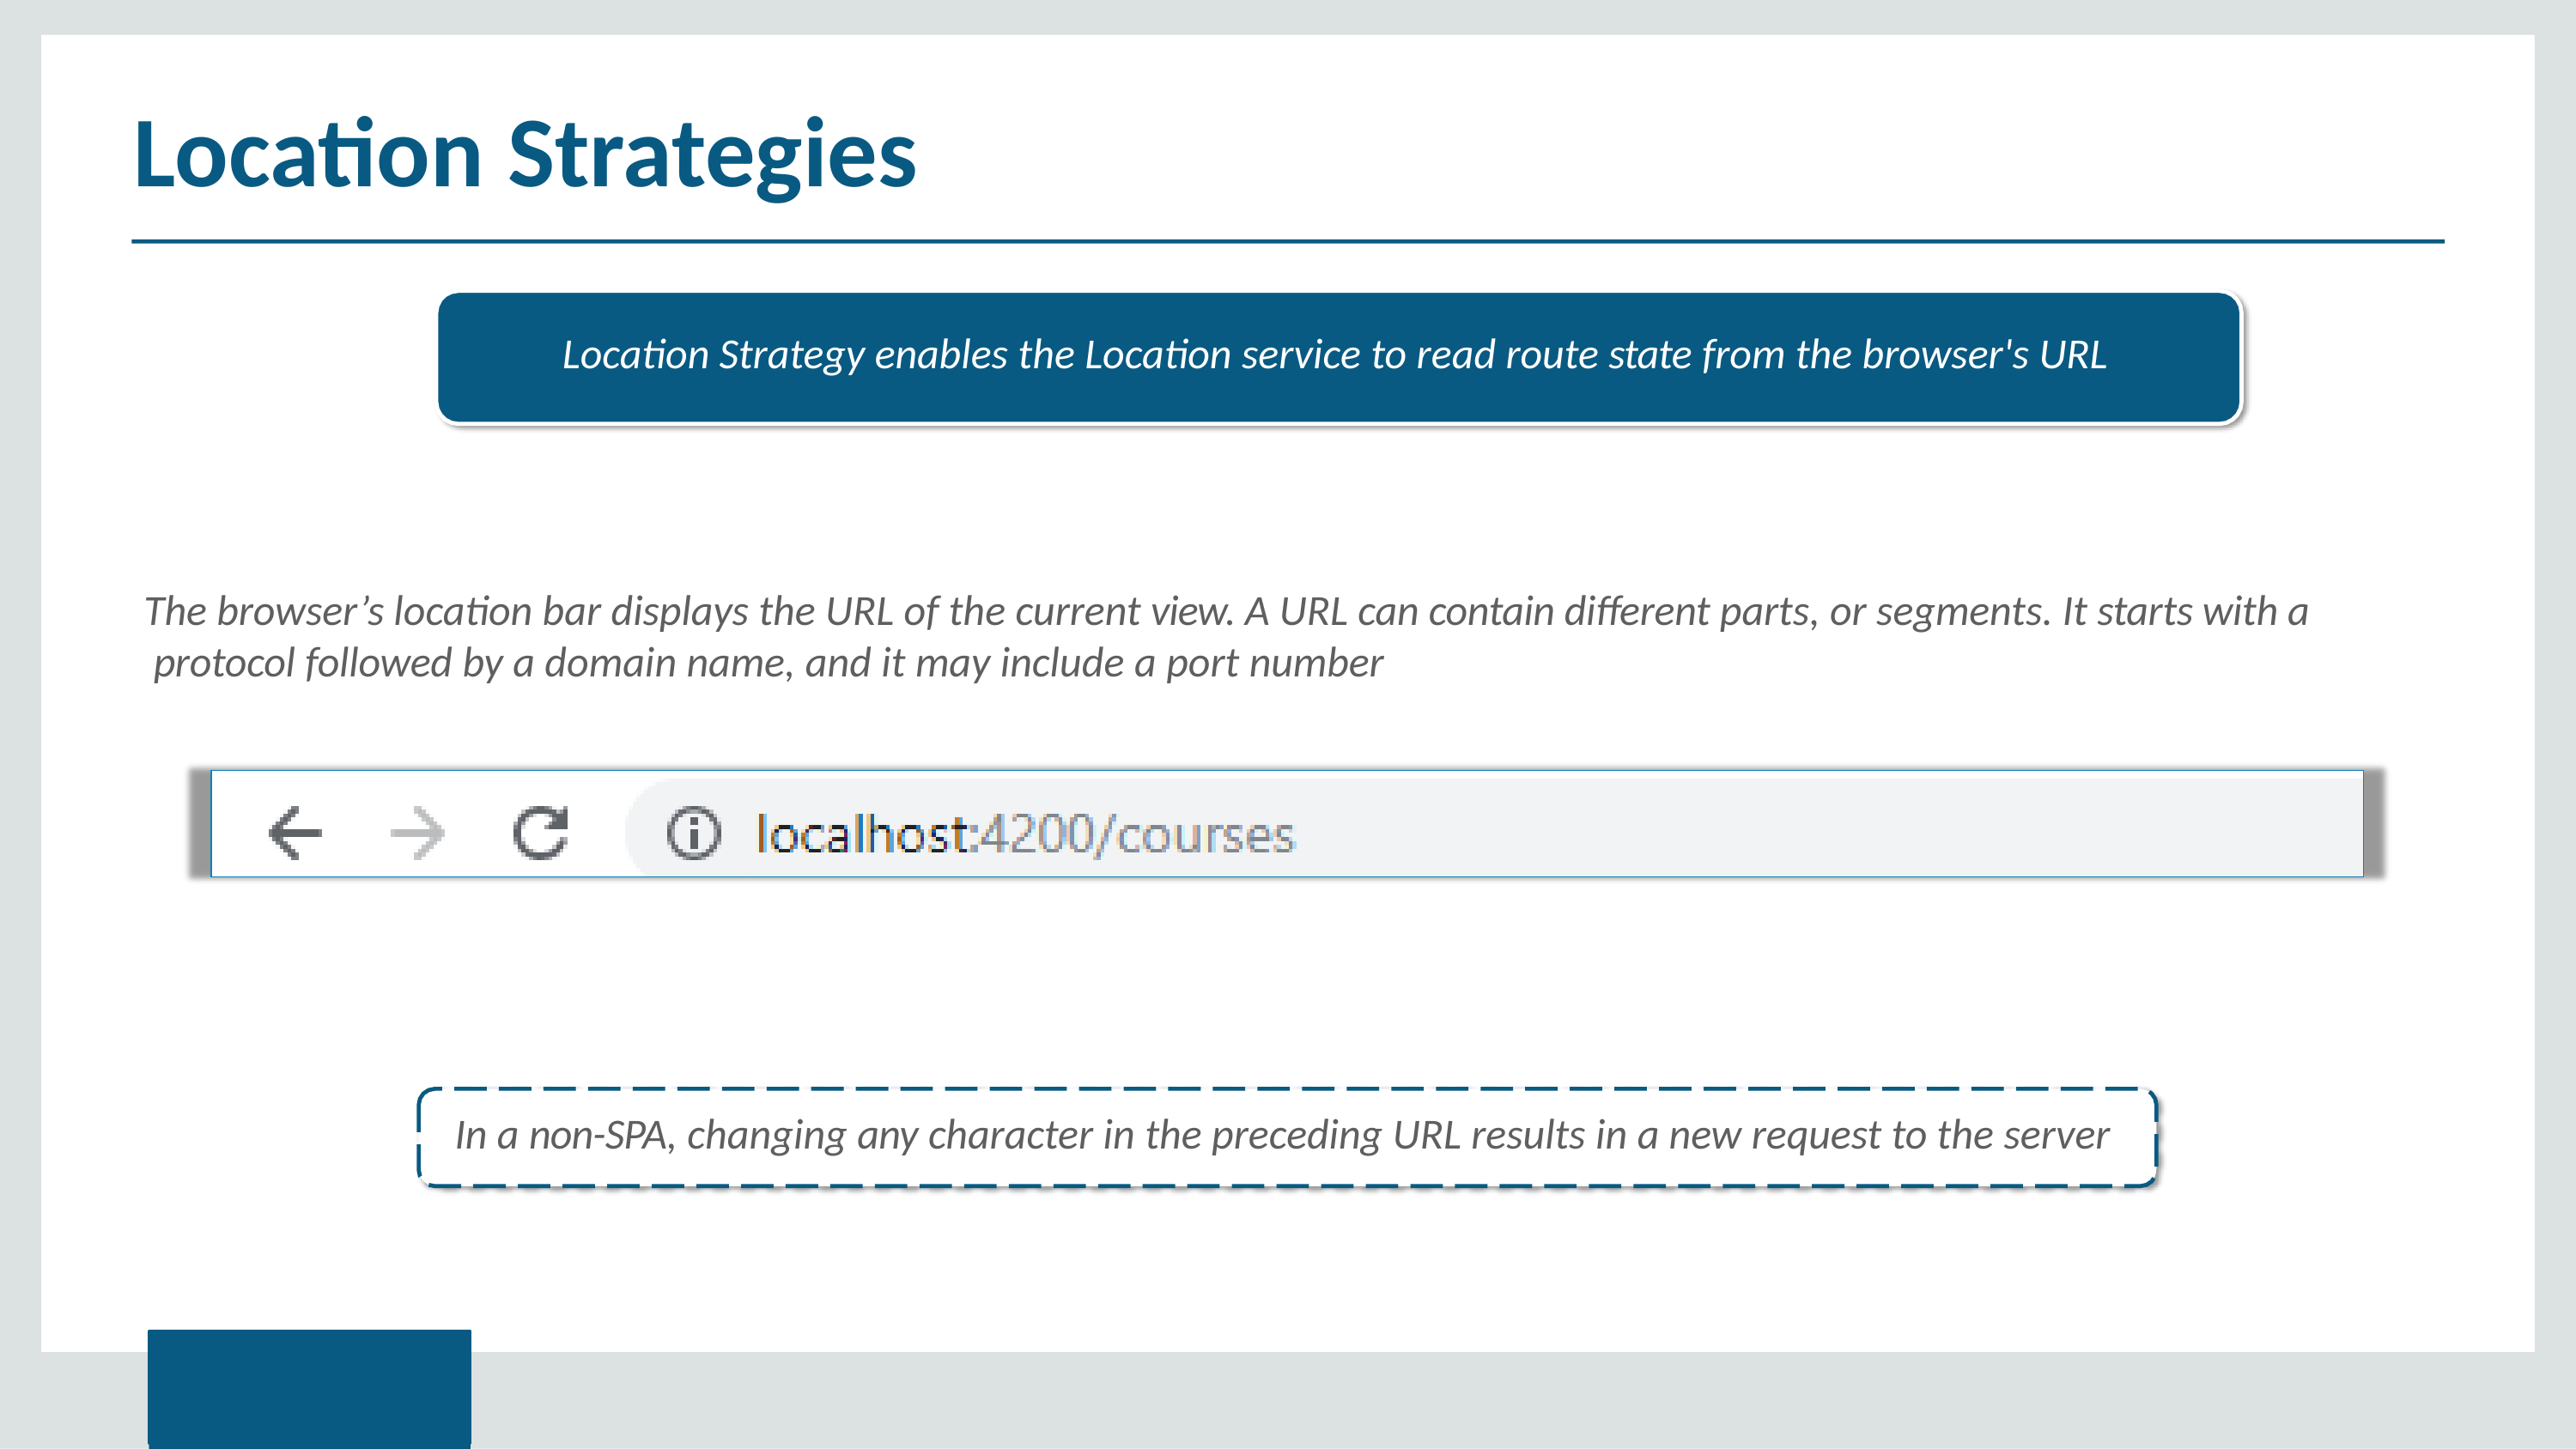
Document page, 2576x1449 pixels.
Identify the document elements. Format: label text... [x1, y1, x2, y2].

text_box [414, 1086, 2168, 1198]
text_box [432, 288, 2254, 436]
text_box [181, 761, 2393, 887]
text_box The browser’s location bar displays the URL of the current view. A URL can contain different parts, or segments. It starts with a protocol followed by a domain name, and it may include a port number [142, 579, 2320, 685]
title Location Strategies [131, 84, 927, 329]
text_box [147, 1329, 472, 1446]
